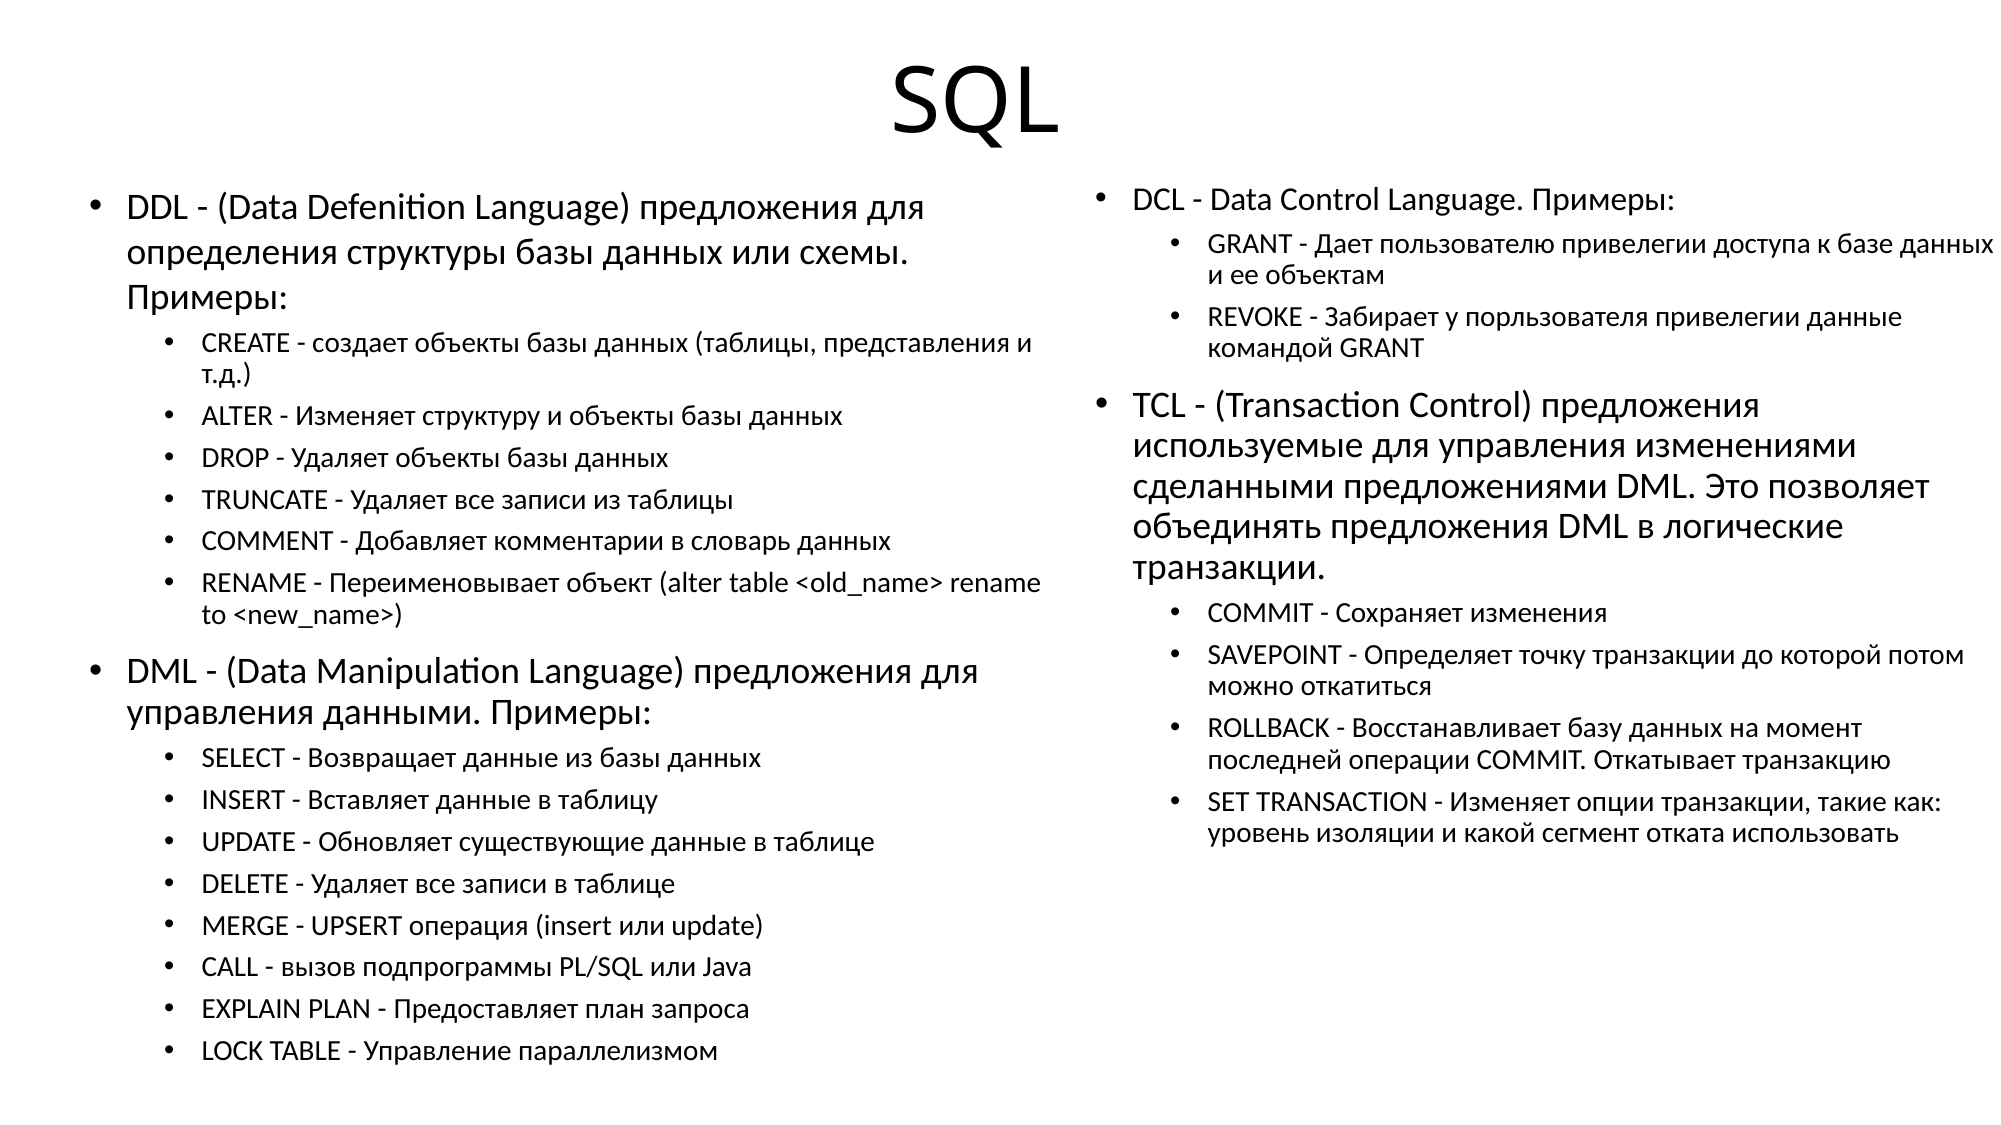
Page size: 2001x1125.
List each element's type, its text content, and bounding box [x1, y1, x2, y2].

title SQL [110, 30, 1842, 174]
text_box DCL - Data Control Language. Примеры: GRANT - Дает пользователю привелегии доступа к базе данных и ее объектам REVOKE - Забирает у порльзователя привелегии данные командой GRANT TCL - (Transaction Control) предложения используемые для управления изменениями сделанными предложениями DML. Это позволяет объединять предложения DML в логические транзакции. COMMIT - Сохраняет изменения SAVEPOINT - Определяет точку транзакции до которой потом можно откатиться ROLLBACK - Восстанавливает базу данных на момент последней операции COMMIT. Откатывает транзакцию SET TRANSACTION - Изменяет опции транзакции, такие как: уровень изоляции и какой сегмент отката использовать [1080, 174, 2000, 1125]
list DDL - (Data Defenition Language) предложения для определения структуры базы данных или схемы. Примеры: CREATE - создает объекты базы данных (таблицы, представления и т.д.) ALTER - Изменяет структуру и объекты базы данных DROP - Удаляет объекты базы данных TRUNCATE - Удаляет все записи из таблицы COMMENT - Добавляет комментарии в словарь данных RENAME - Переименовывает объект (alter table <old_name> rename to <new_name>) DML - (Data Manipulation Language) предложения для управления данными. Примеры: SELECT - Возвращает данные из базы данных INSERT - Вставляет данные в таблицу UPDATE - Обновляет существующие данные в таблице DELETE - Удаляет все записи в таблице MERGE - UPSERT операция (insert или update) CALL - вызов подпрограммы PL/SQL или Java EXPLAIN PLAN - Предоставляет план запроса LOCK TABLE - Управление параллелизмом [74, 174, 1080, 1125]
